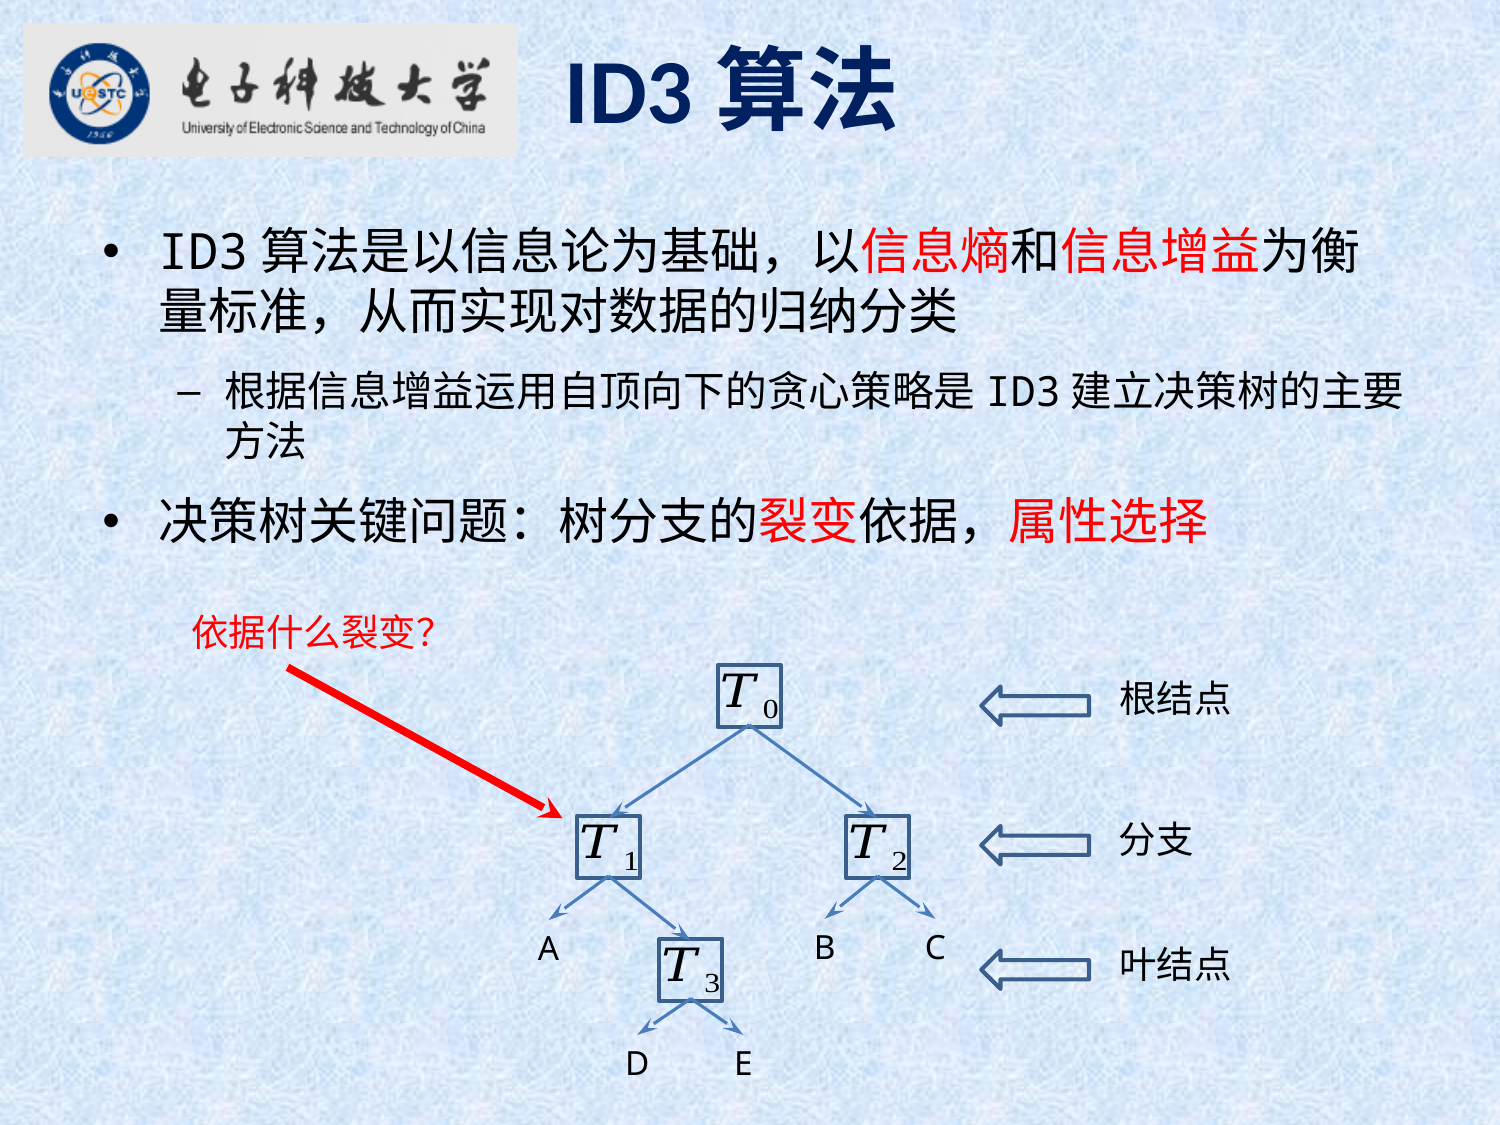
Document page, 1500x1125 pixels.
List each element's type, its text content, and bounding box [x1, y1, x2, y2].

picture [0, 0, 1500, 1125]
title ID3算法 [549, 24, 1400, 175]
list ID3算法是以信息论为基础，以信息熵和信息增益为衡量标准，从而实现对数据的归纳分类 根据信息增益运用自顶向下的贪心策略是ID3建立决策树的主要方法 决策树关键问题：树分支的裂变依据，属性选择 [87, 212, 1425, 1088]
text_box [174, 601, 1248, 1091]
